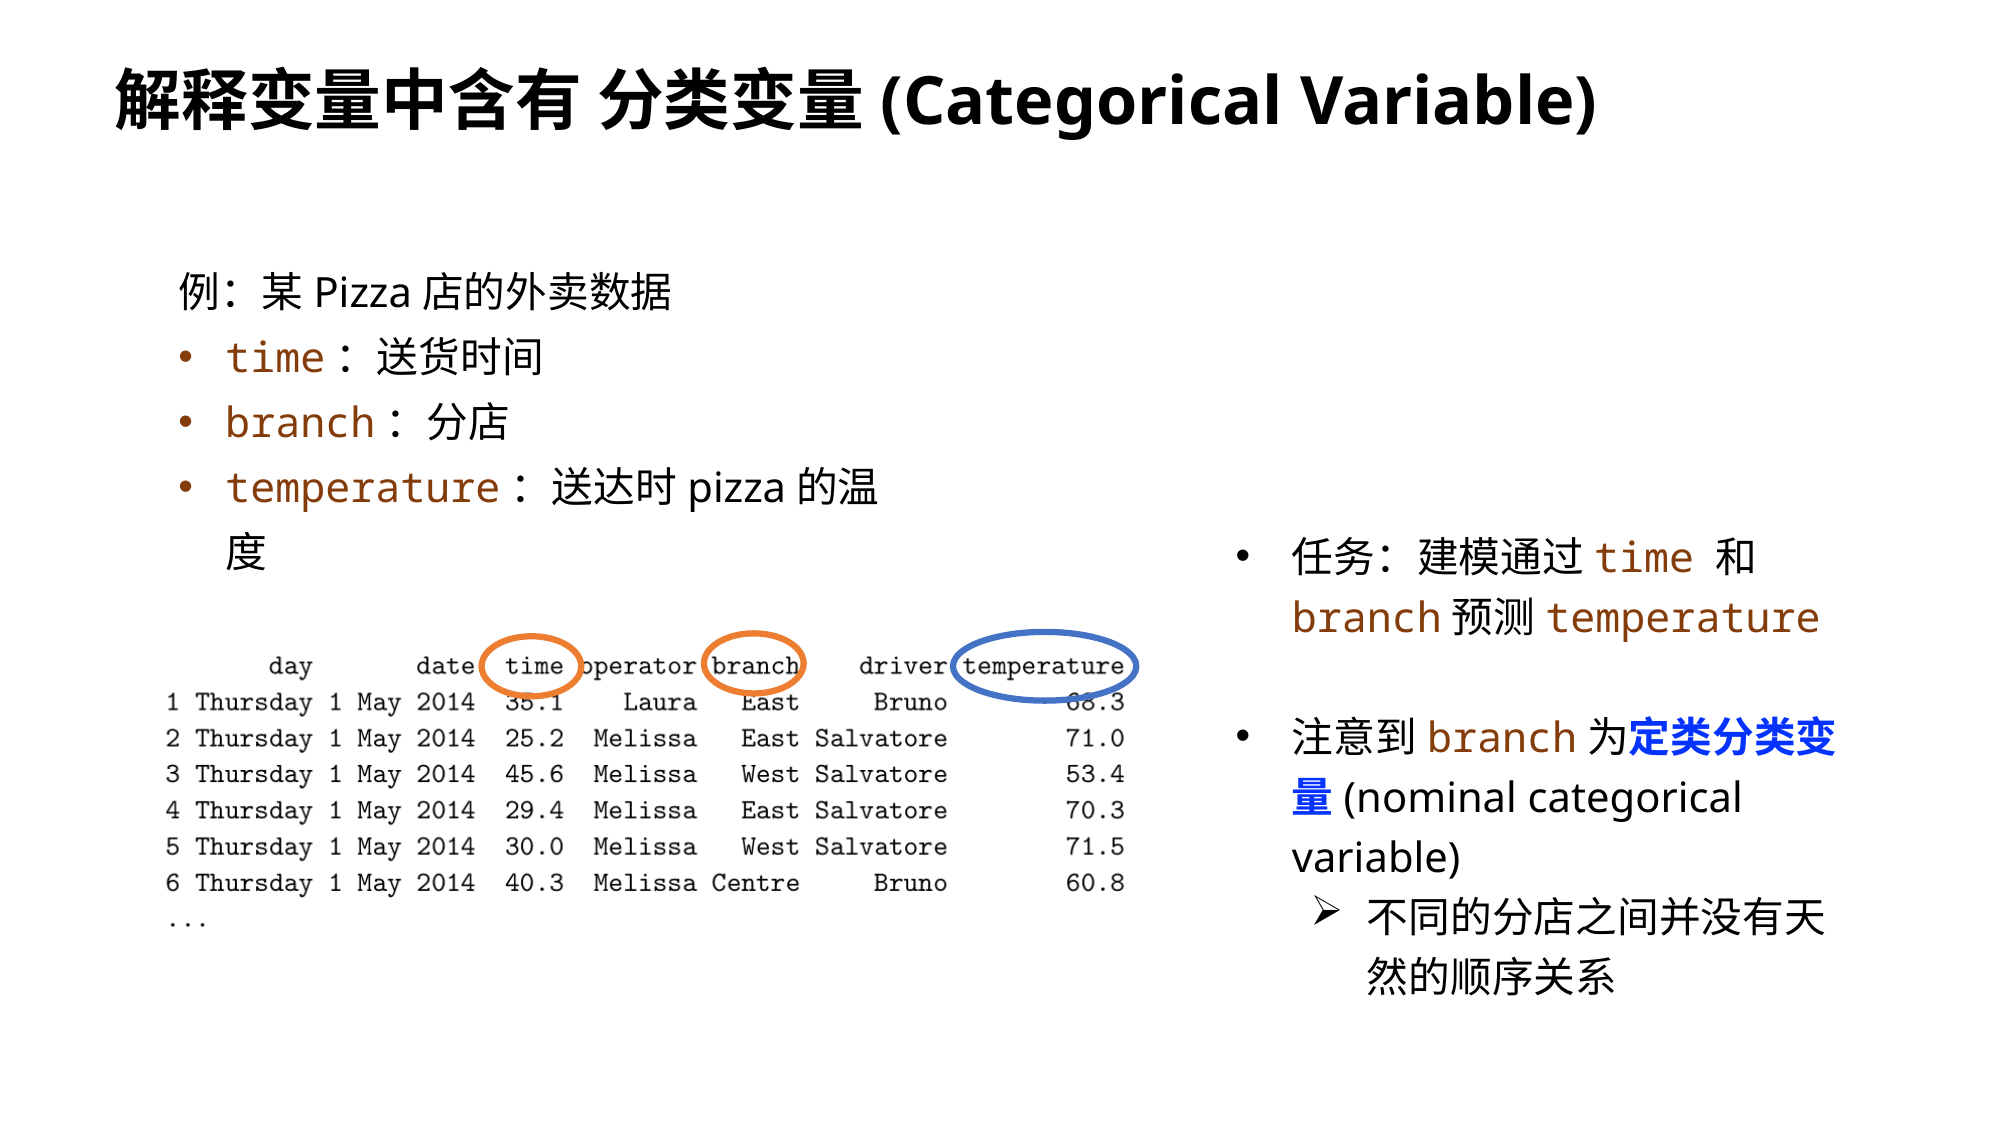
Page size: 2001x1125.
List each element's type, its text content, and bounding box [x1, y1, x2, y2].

text_box 例：某Pizza店的外卖数据 time：送货时间 branch：分店 temperature：送达时pizza的温度 [163, 243, 922, 584]
text_box [996, 630, 1093, 636]
picture [109, 636, 1163, 949]
title 解释变量中含有 分类变量(Categorical Variable) [99, 50, 1825, 156]
text_box [729, 632, 778, 636]
text_box 任务：建模通过time 和 branch预测temperature 注意到branch为定类分类变量(nominal categorical variable) 不同的分店之间并没有天然的顺序关系 [1220, 513, 1878, 1008]
